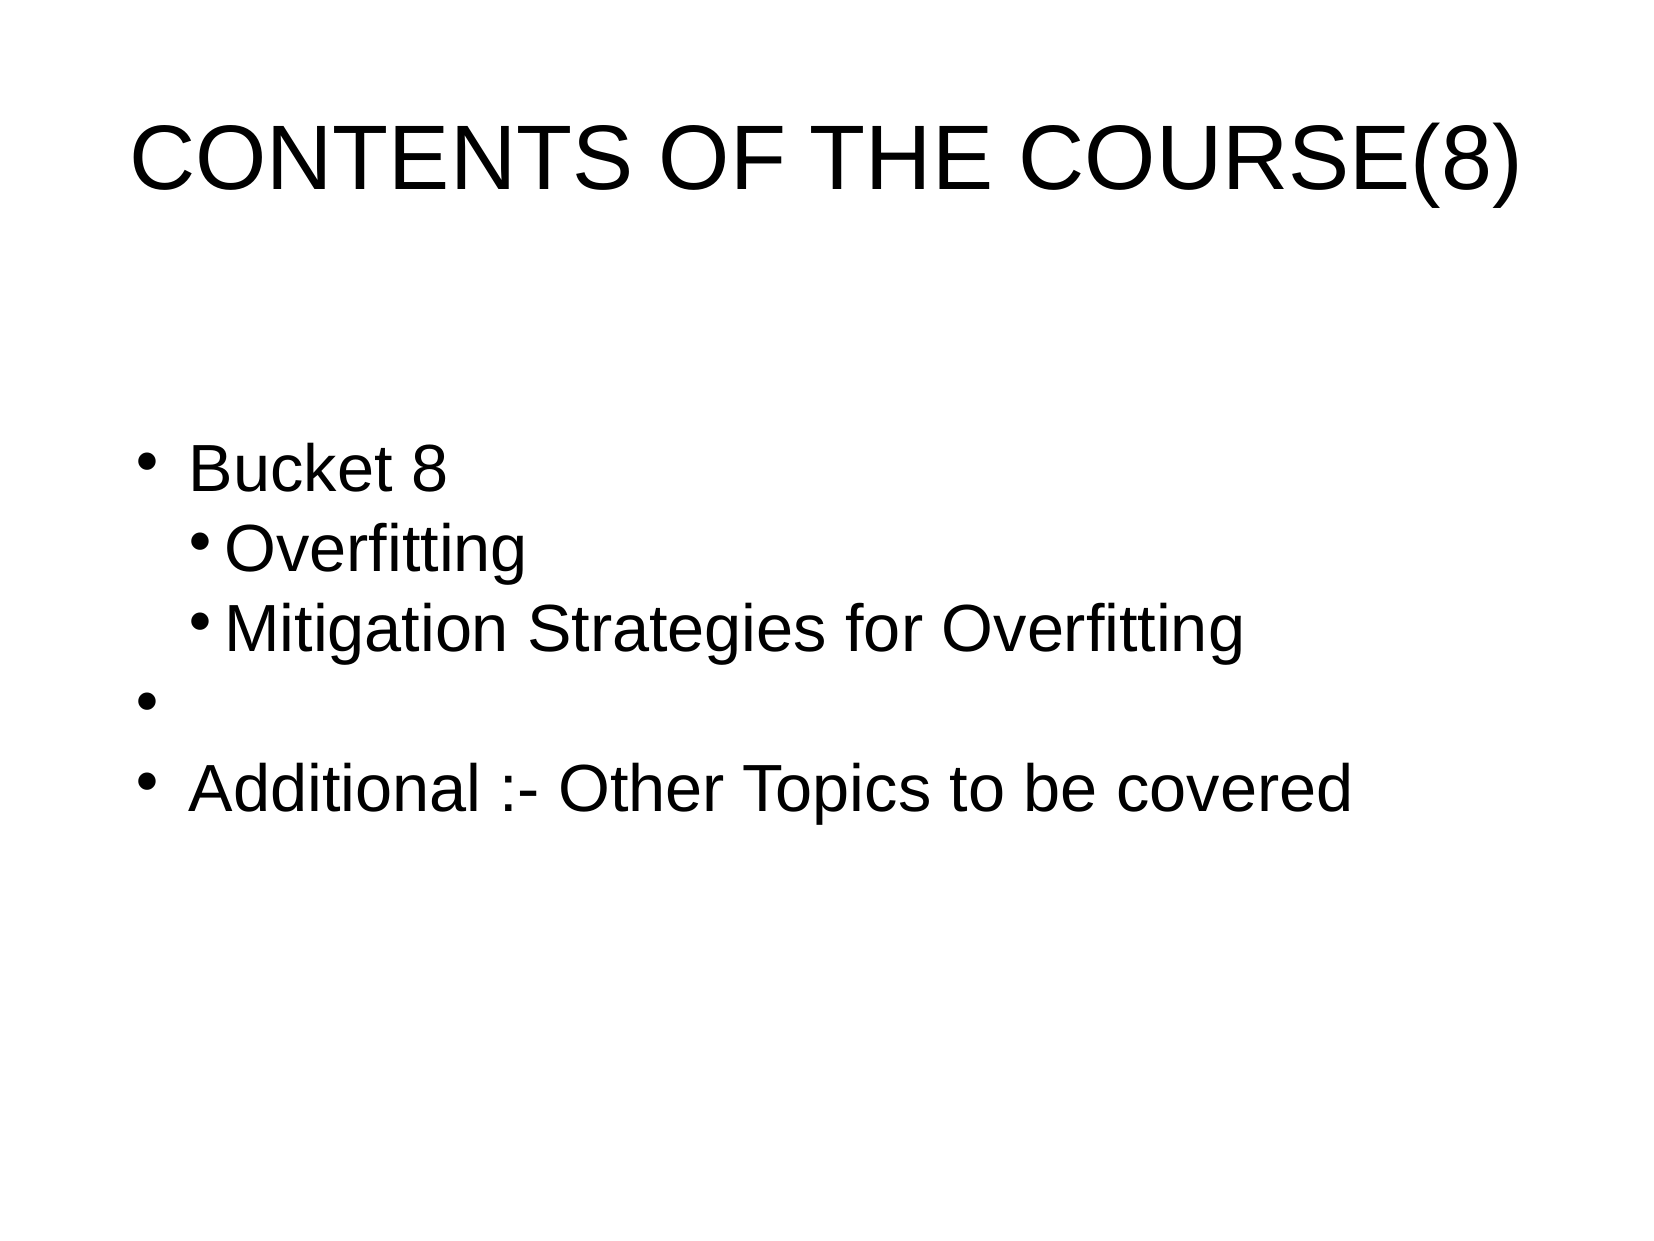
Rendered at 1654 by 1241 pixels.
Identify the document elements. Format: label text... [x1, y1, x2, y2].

text_box Bucket 8 Overfitting Mitigation Strategies for Overfitting Additional :- Other Topics to be covered [118, 425, 1607, 1145]
text_box CONTENTS OF THE COURSE(8) [82, 49, 1571, 257]
